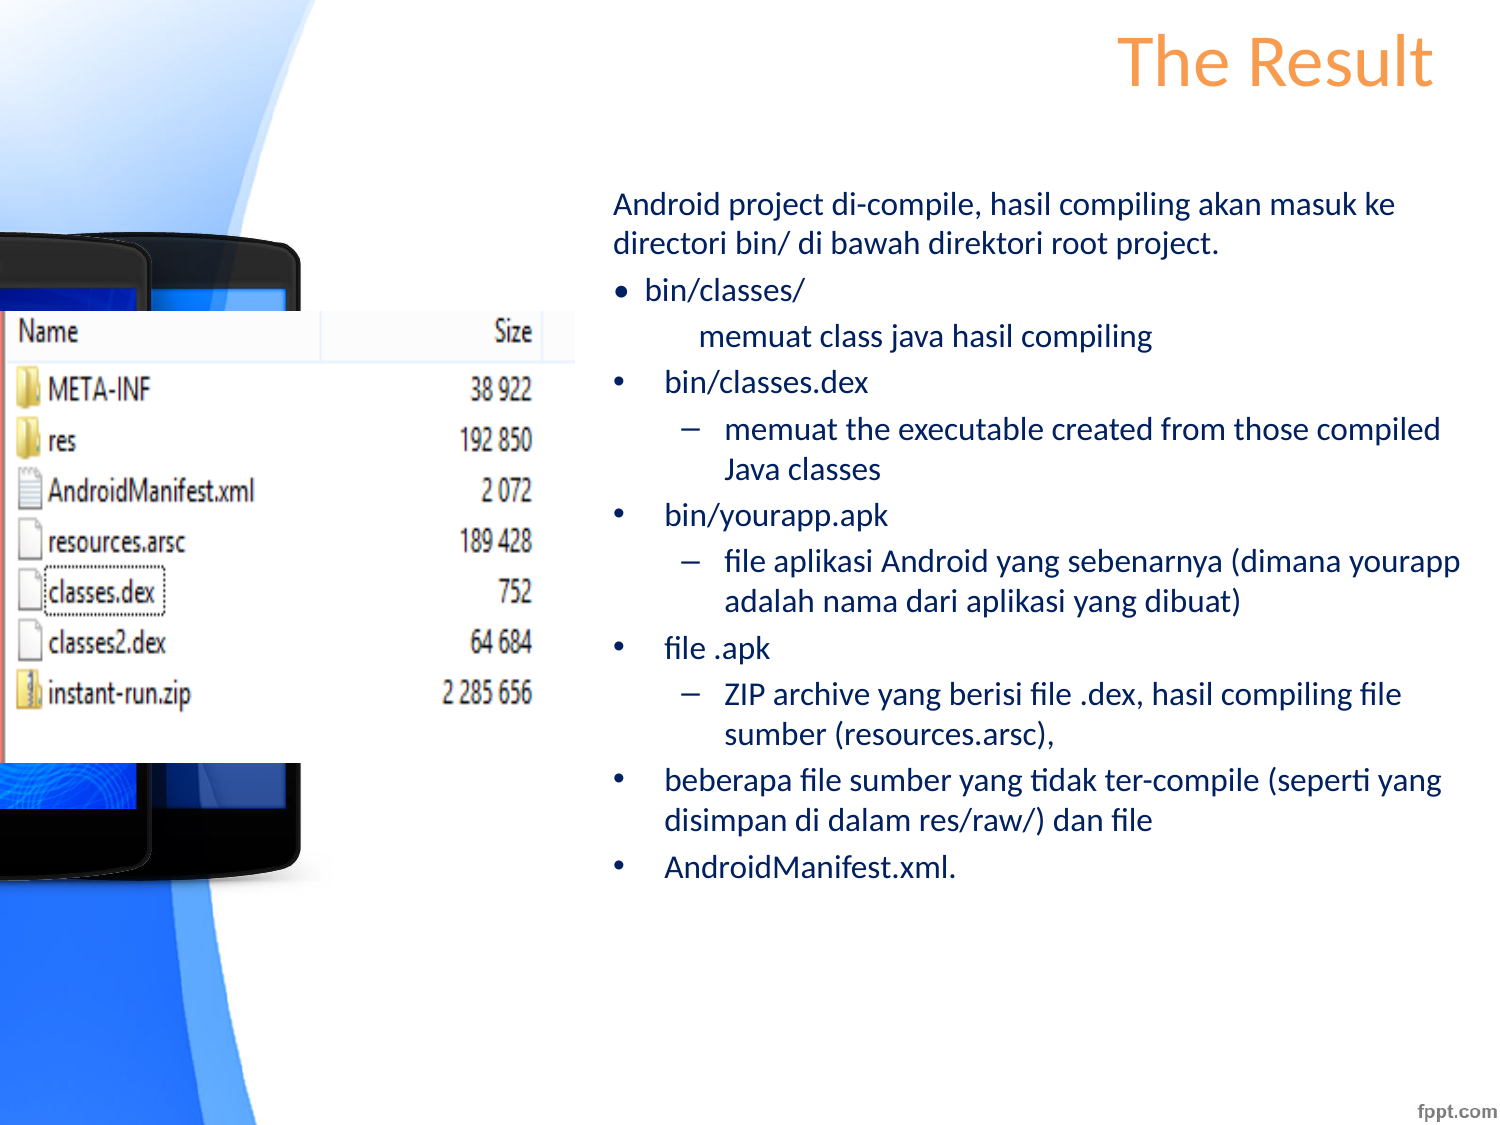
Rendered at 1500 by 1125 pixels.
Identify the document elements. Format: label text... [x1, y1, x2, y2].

picture [0, 0, 1500, 1125]
list Android project di-compile, hasil compiling akan masuk ke directori bin/ di bawah direktori root project. • bin/classes/ memuat class java hasil compiling bin/classes.dex memuat the executable created from those compiled Java classes bin/yourapp.apk file aplikasi Android yang sebenarnya (dimana yourapp adalah nama dari aplikasi yang dibuat) file .apk ZIP archive yang berisi file .dex, hasil compiling file sumber (resources.arsc), beberapa file sumber yang tidak ter-compile (seperti yang disimpan di dalam res/raw/) dan file AndroidManifest.xml. [598, 174, 1500, 901]
title The Result [0, 0, 1450, 113]
